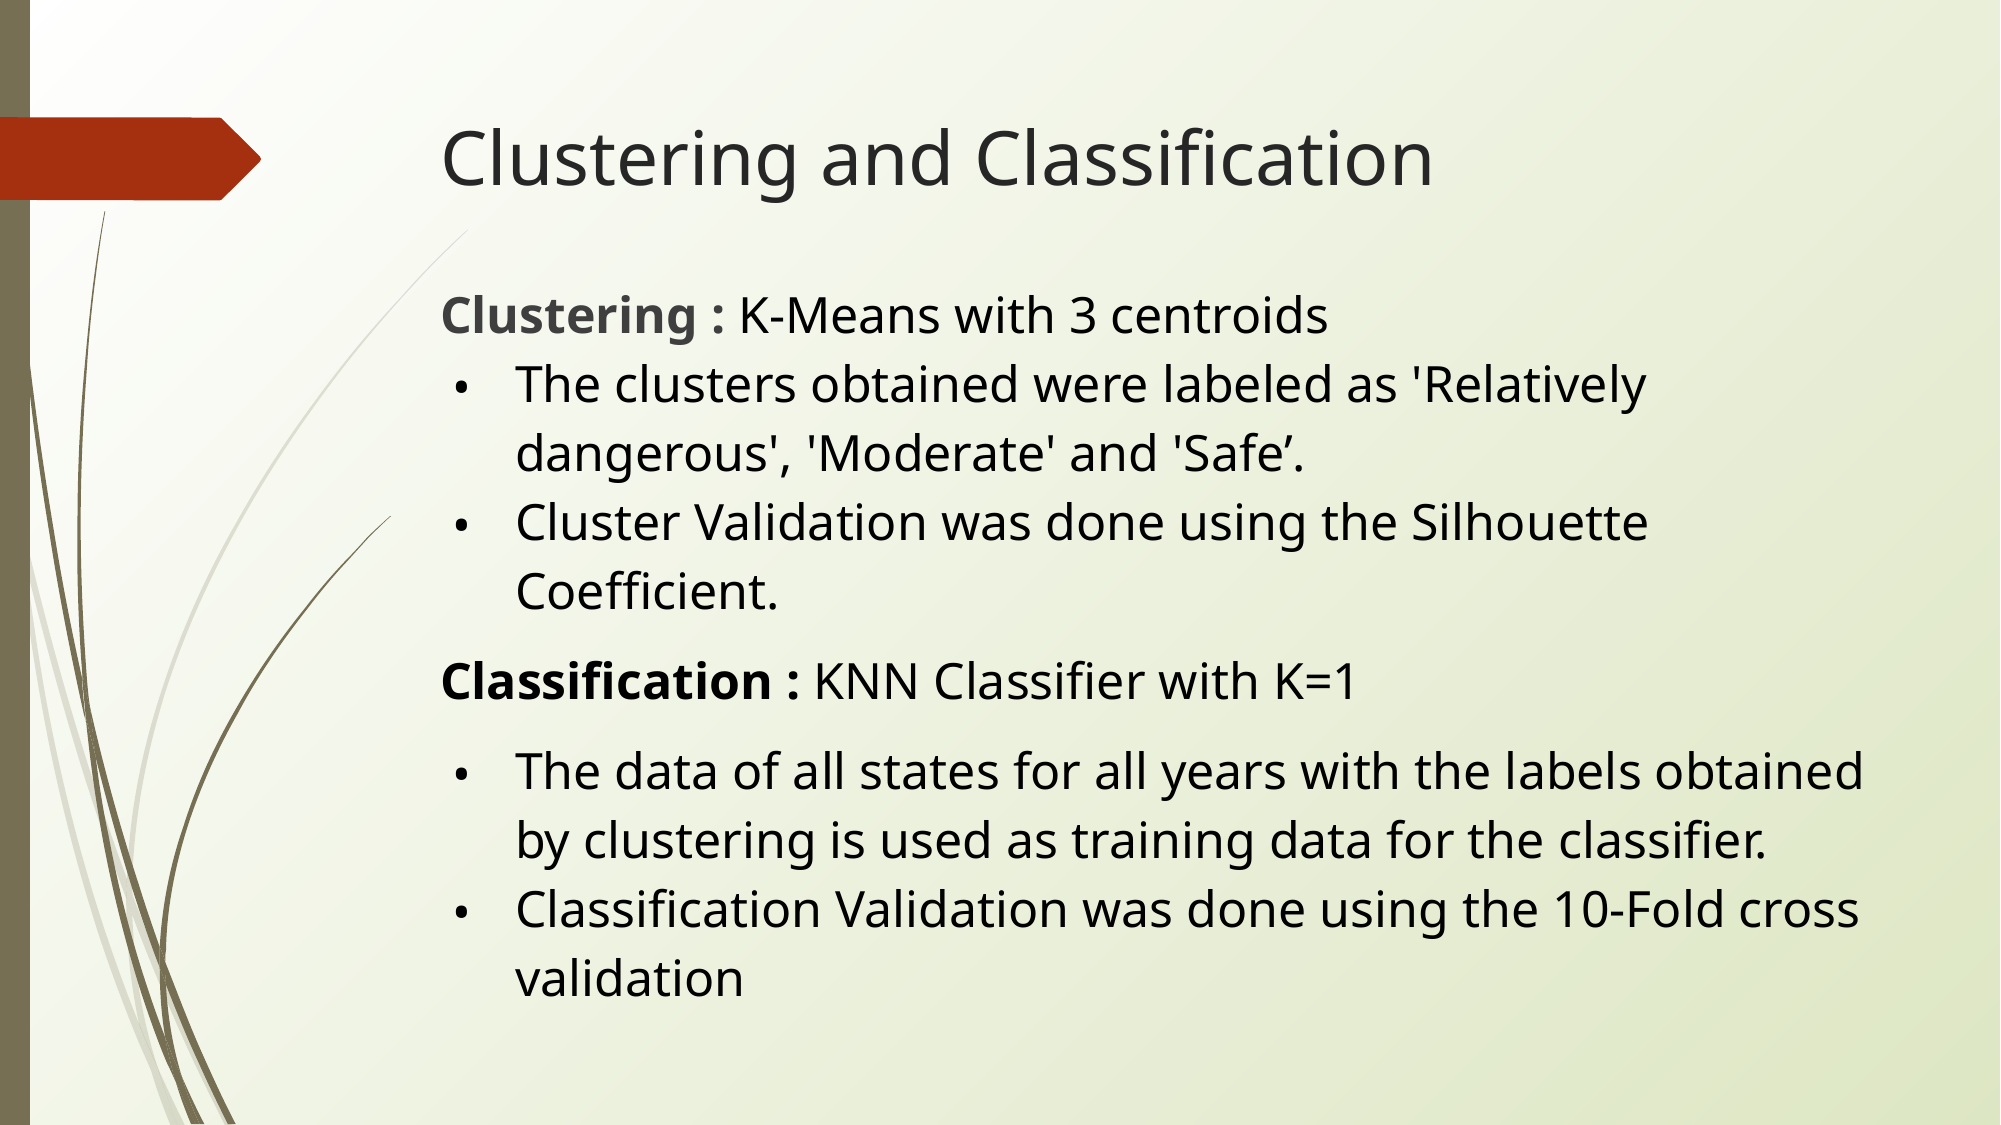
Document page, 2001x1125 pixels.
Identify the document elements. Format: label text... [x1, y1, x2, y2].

title Clustering and Classification [425, 102, 1888, 246]
list Clustering : K-Means with 3 centroids The clusters obtained were labeled as 'Relatively dangerous', 'Moderate' and 'Safe’. Cluster Validation was done using the Silhouette Coefficient. Classification : KNN Classifier with K=1 The data of all states for all years with the labels obtained by clustering is used as training data for the classifier. Classification Validation was done using the 10-Fold cross validation [425, 246, 1888, 1082]
